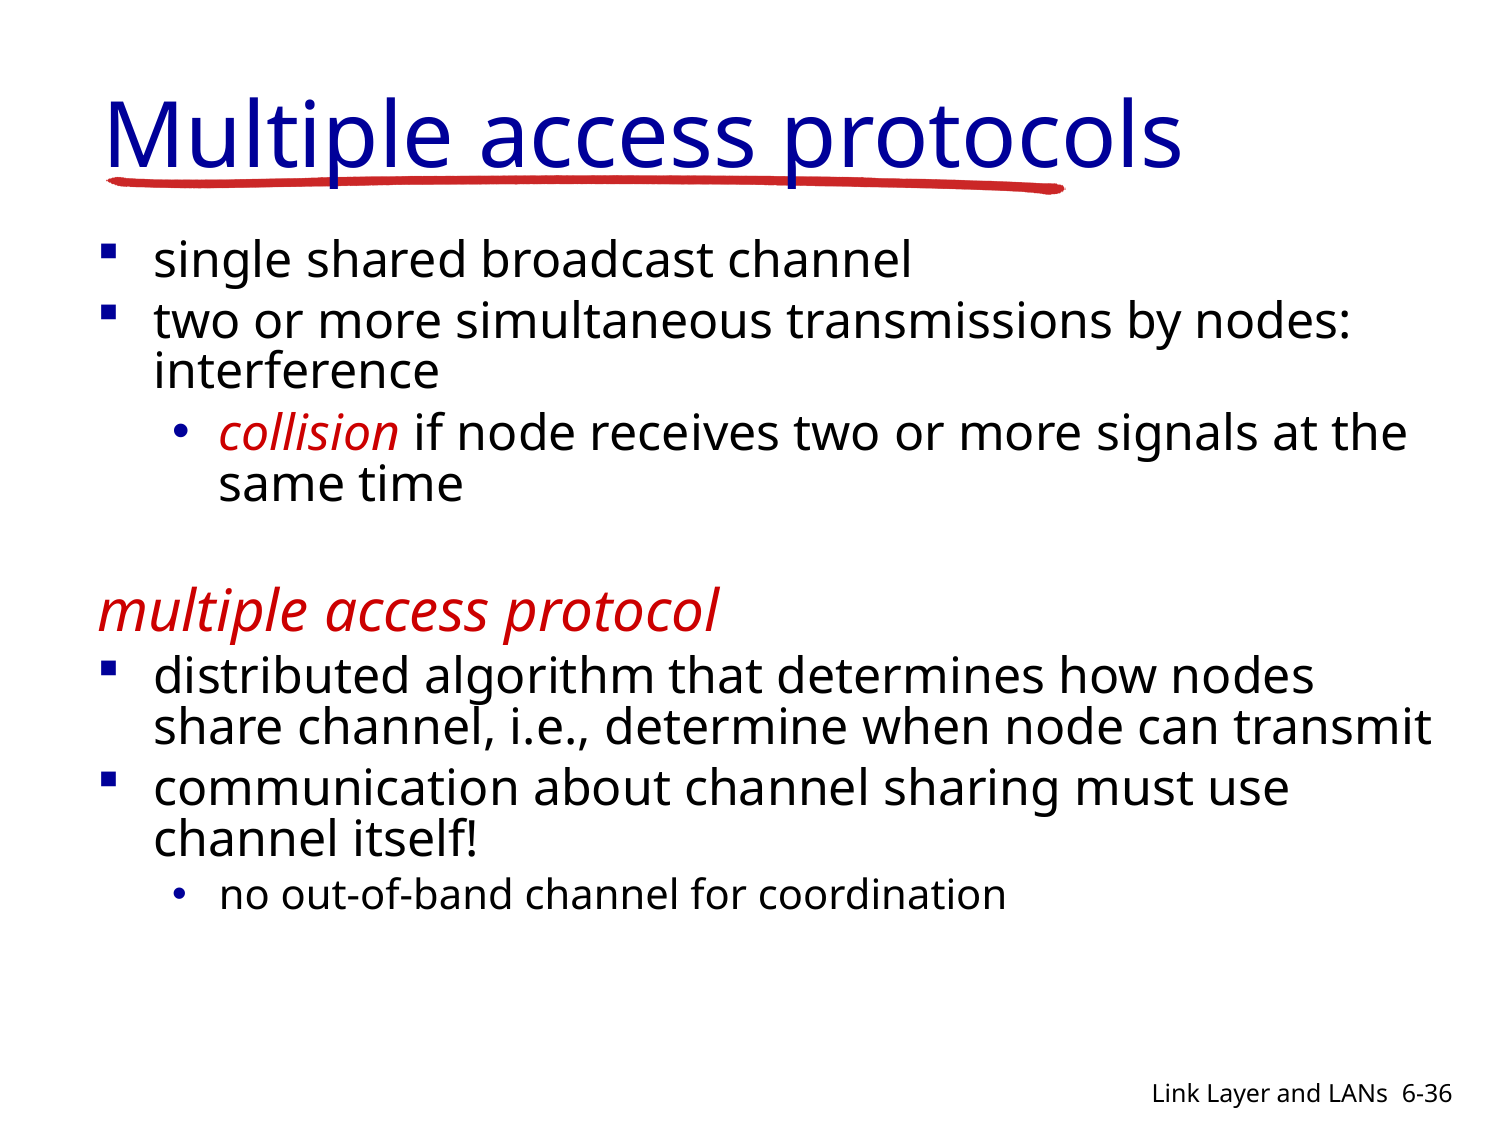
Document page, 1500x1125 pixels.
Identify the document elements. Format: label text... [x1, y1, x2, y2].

picture [101, 170, 1078, 200]
list single shared broadcast channel two or more simultaneous transmissions by nodes: interference collision if node receives two or more signals at the same time multiple access protocol distributed algorithm that determines how nodes share channel, i.e., determine when node can transmit communication about channel sharing must use channel itself! no out-of-band channel for coordination [82, 228, 1460, 992]
title Multiple access protocols [87, 37, 1363, 225]
slide_number 6-36 [1387, 1069, 1478, 1115]
footer Link Layer and LANs [1045, 1069, 1404, 1110]
